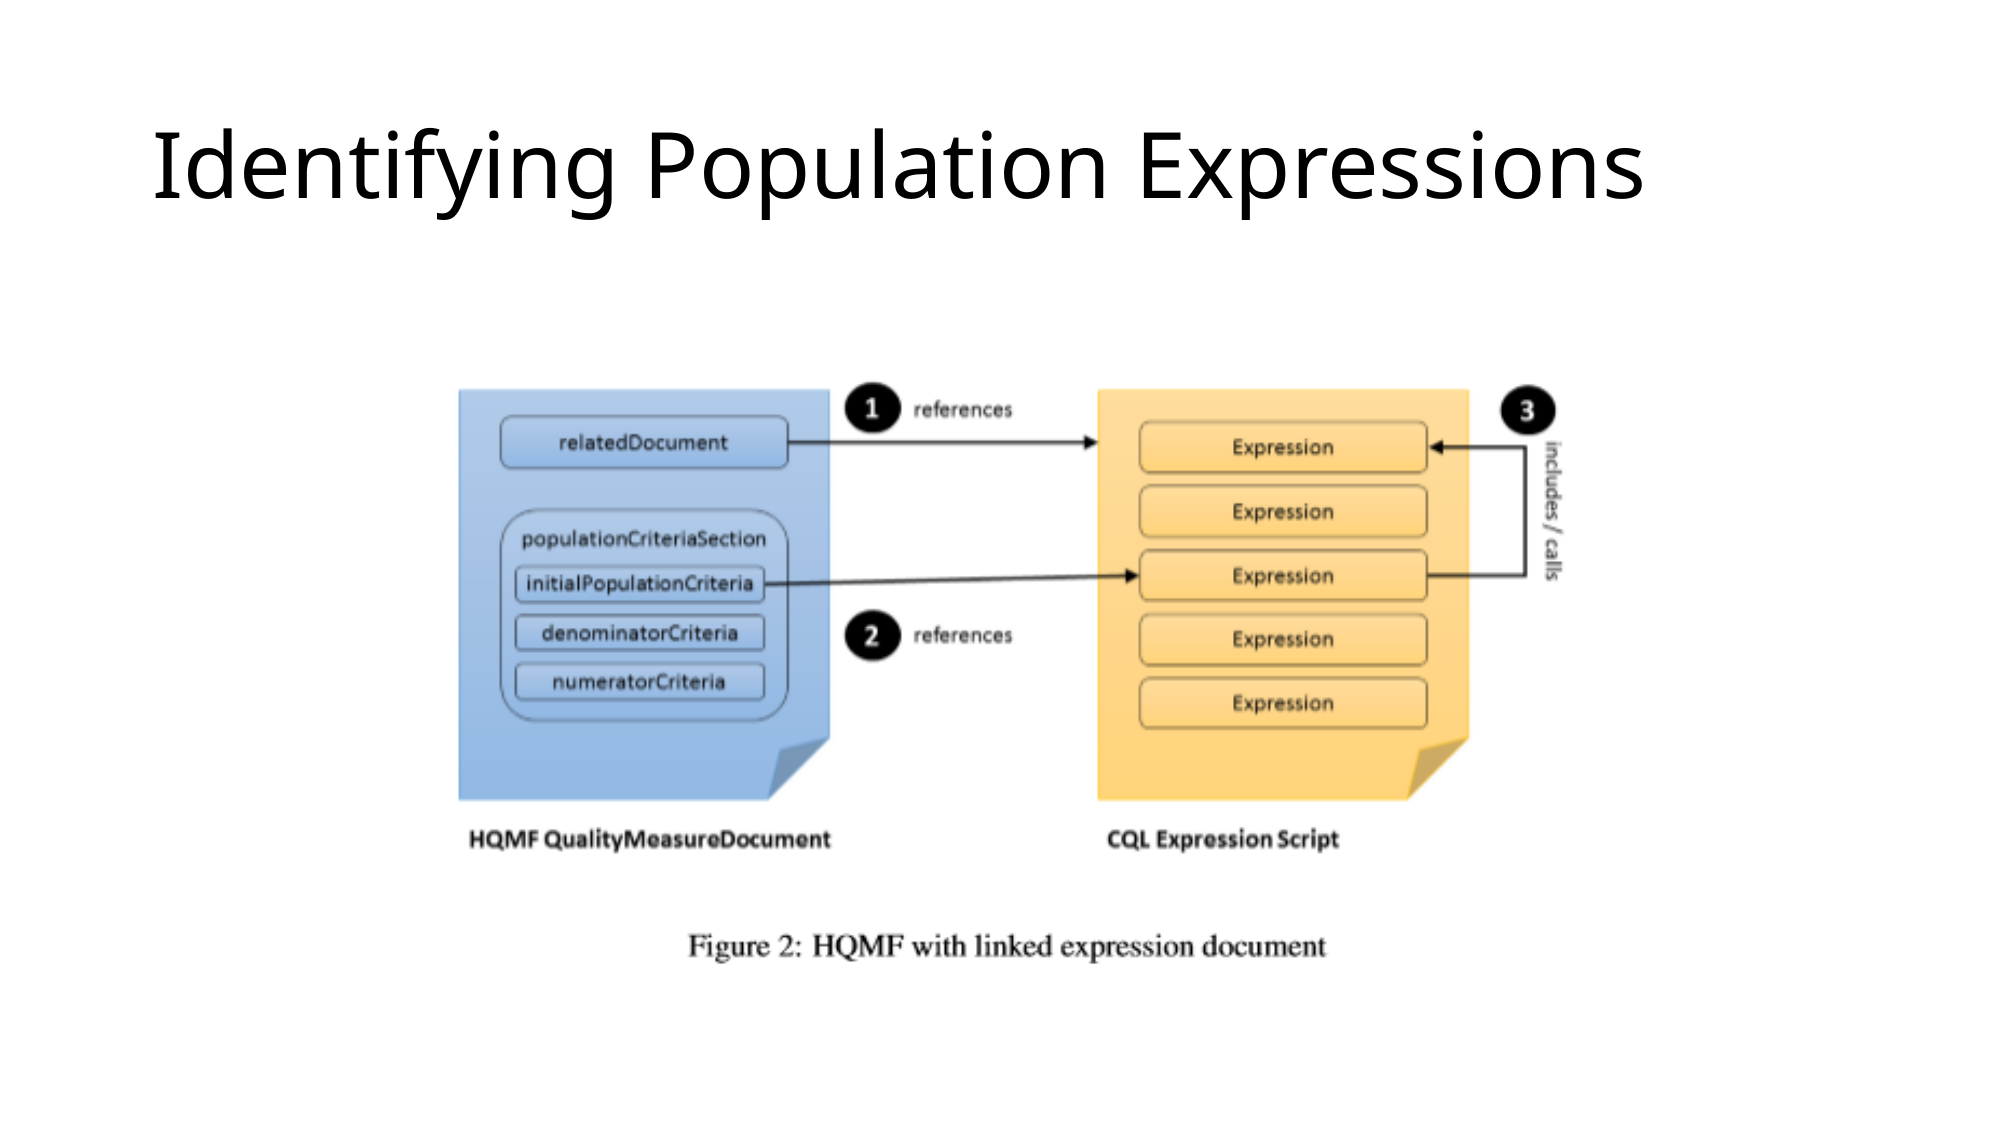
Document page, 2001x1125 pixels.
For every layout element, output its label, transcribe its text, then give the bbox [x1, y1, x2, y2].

title Identifying Population Expressions [137, 59, 1863, 278]
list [416, 344, 1584, 990]
